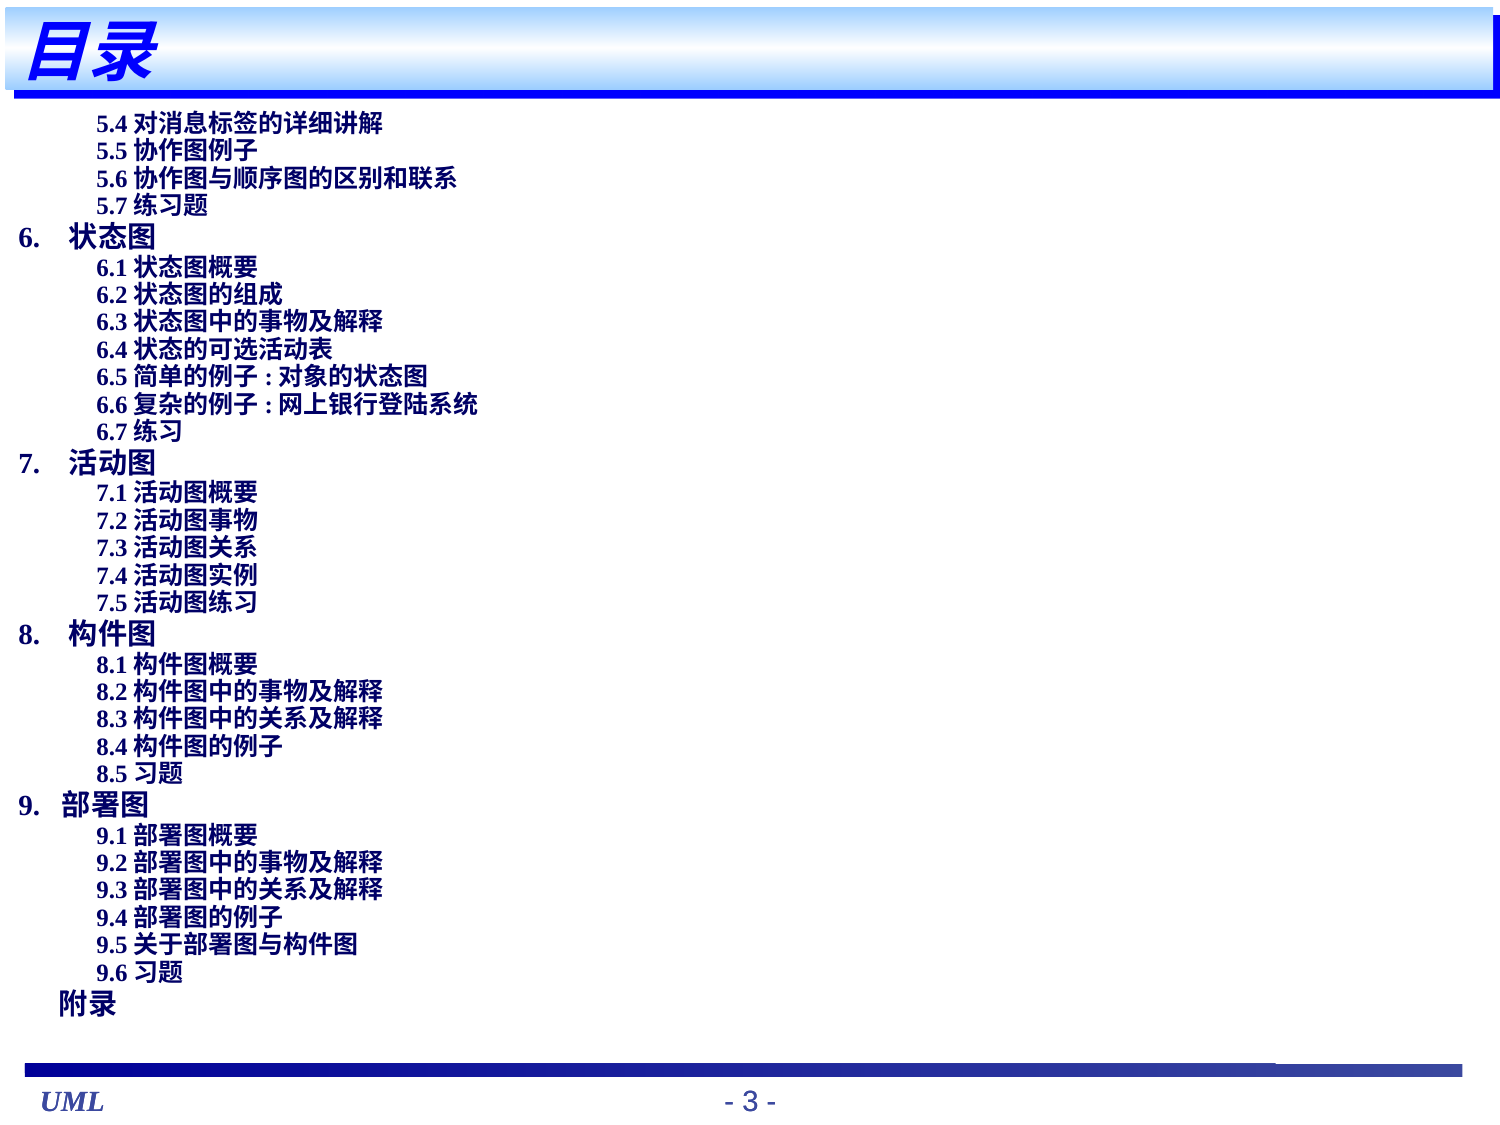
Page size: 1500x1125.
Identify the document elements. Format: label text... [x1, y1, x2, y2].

title 目录 [5, 7, 1494, 91]
list 5.4对消息标签的详细讲解 5.5协作图例子 5.6协作图与顺序图的区别和联系 5.7练习题 6. 状态图 6.1状态图概要 6.2状态图的组成 6.3状态图中的事物及解释 6.4状态的可选活动表 6.5简单的例子:对象的状态图 6.6复杂的例子:网上银行登陆系统 6.7练习 7. 活动图 7.1活动图概要 7.2活动图事物 7.3活动图关系 7.4活动图实例 7.5活动图练习 8. 构件图 8.1构件图概要 8.2构件图中的事物及解释 8.3构件图中的关系及解释 8.4构件图的例子 8.5习题 9. 部署图 9.1部署图概要 9.2部署图中的事物及解释 9.3部署图中的关系及解释 9.4部署图的例子 9.5关于部署图与构件图 9.6习题 附录 [17, 113, 1495, 1125]
